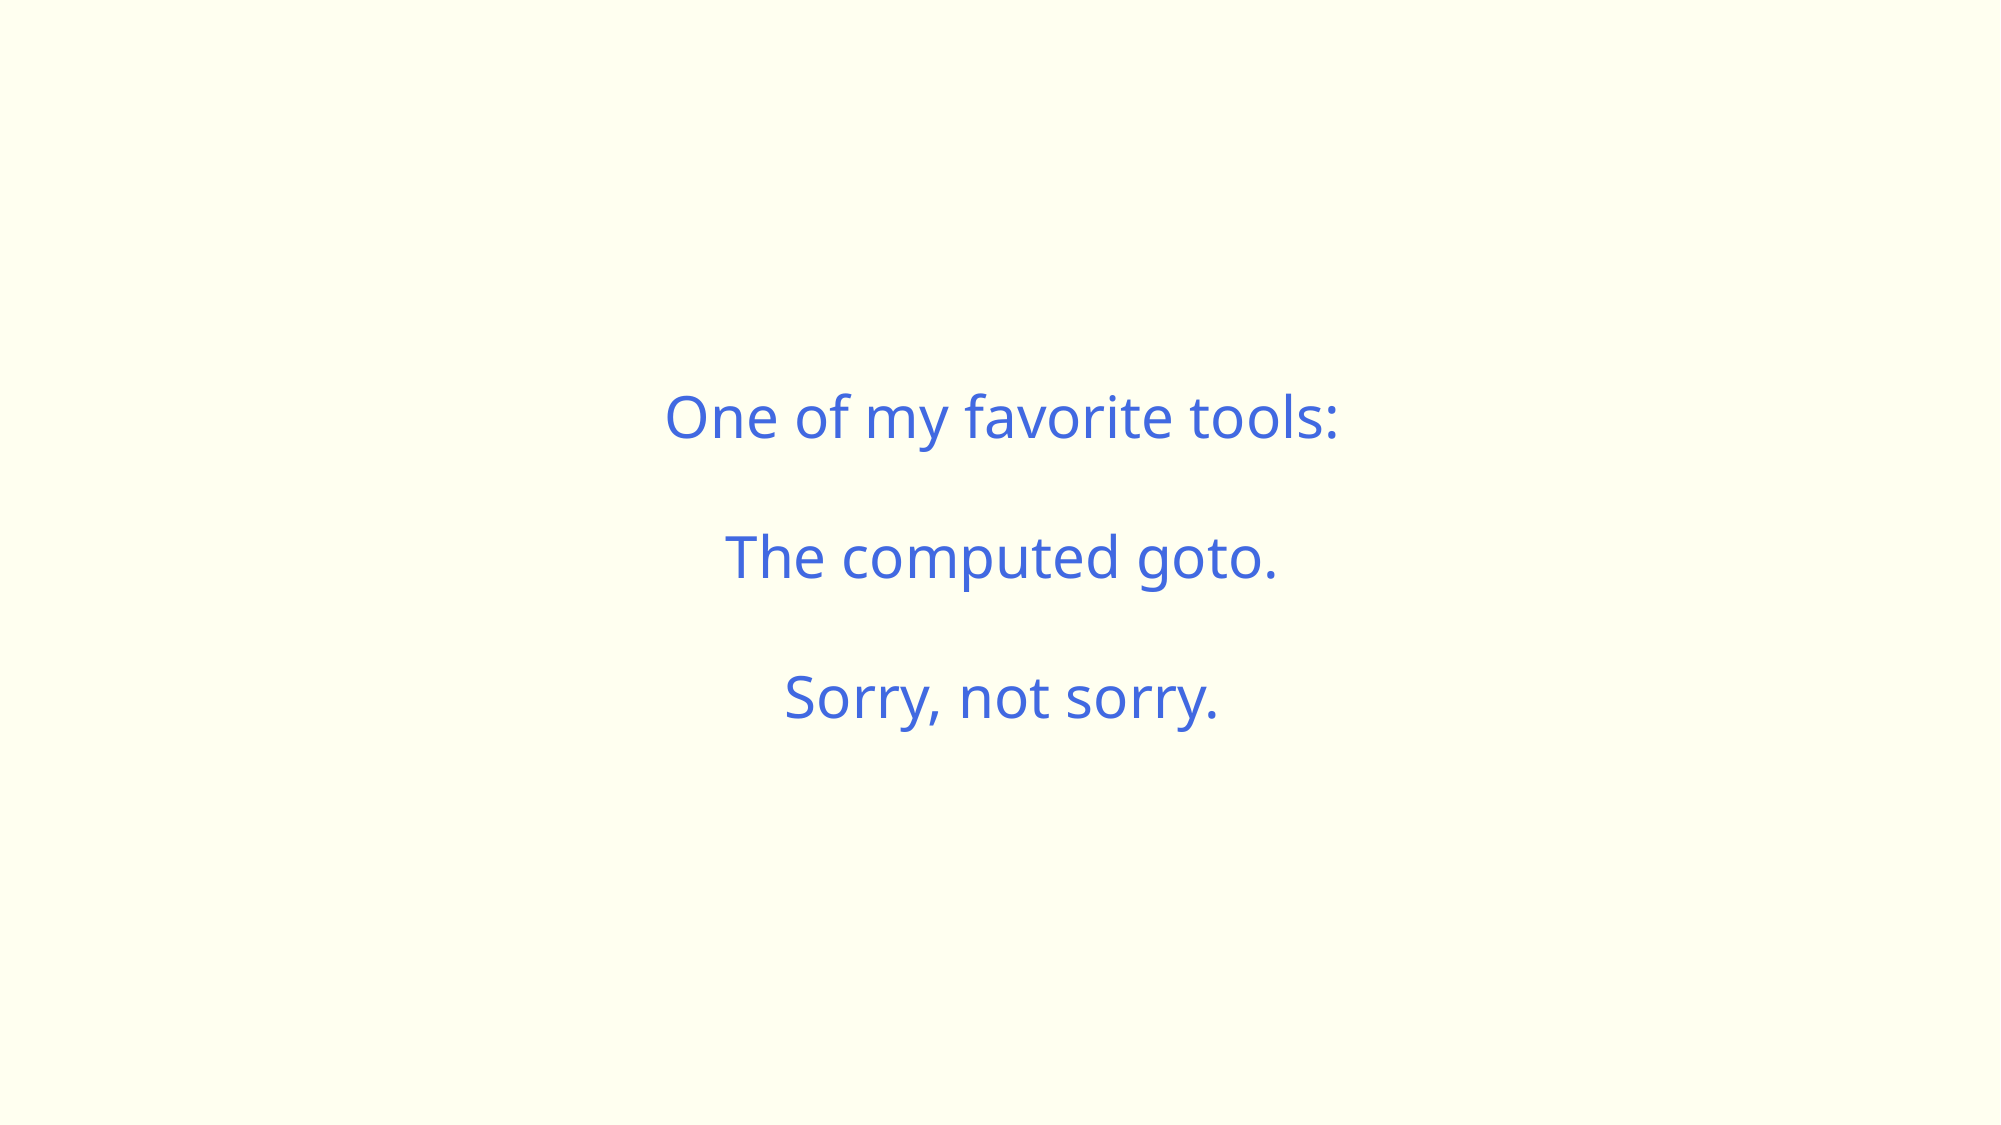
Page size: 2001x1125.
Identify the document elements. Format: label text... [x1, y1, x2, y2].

list One of my favorite tools: The computed goto. Sorry, not sorry. [31, 29, 1974, 1020]
